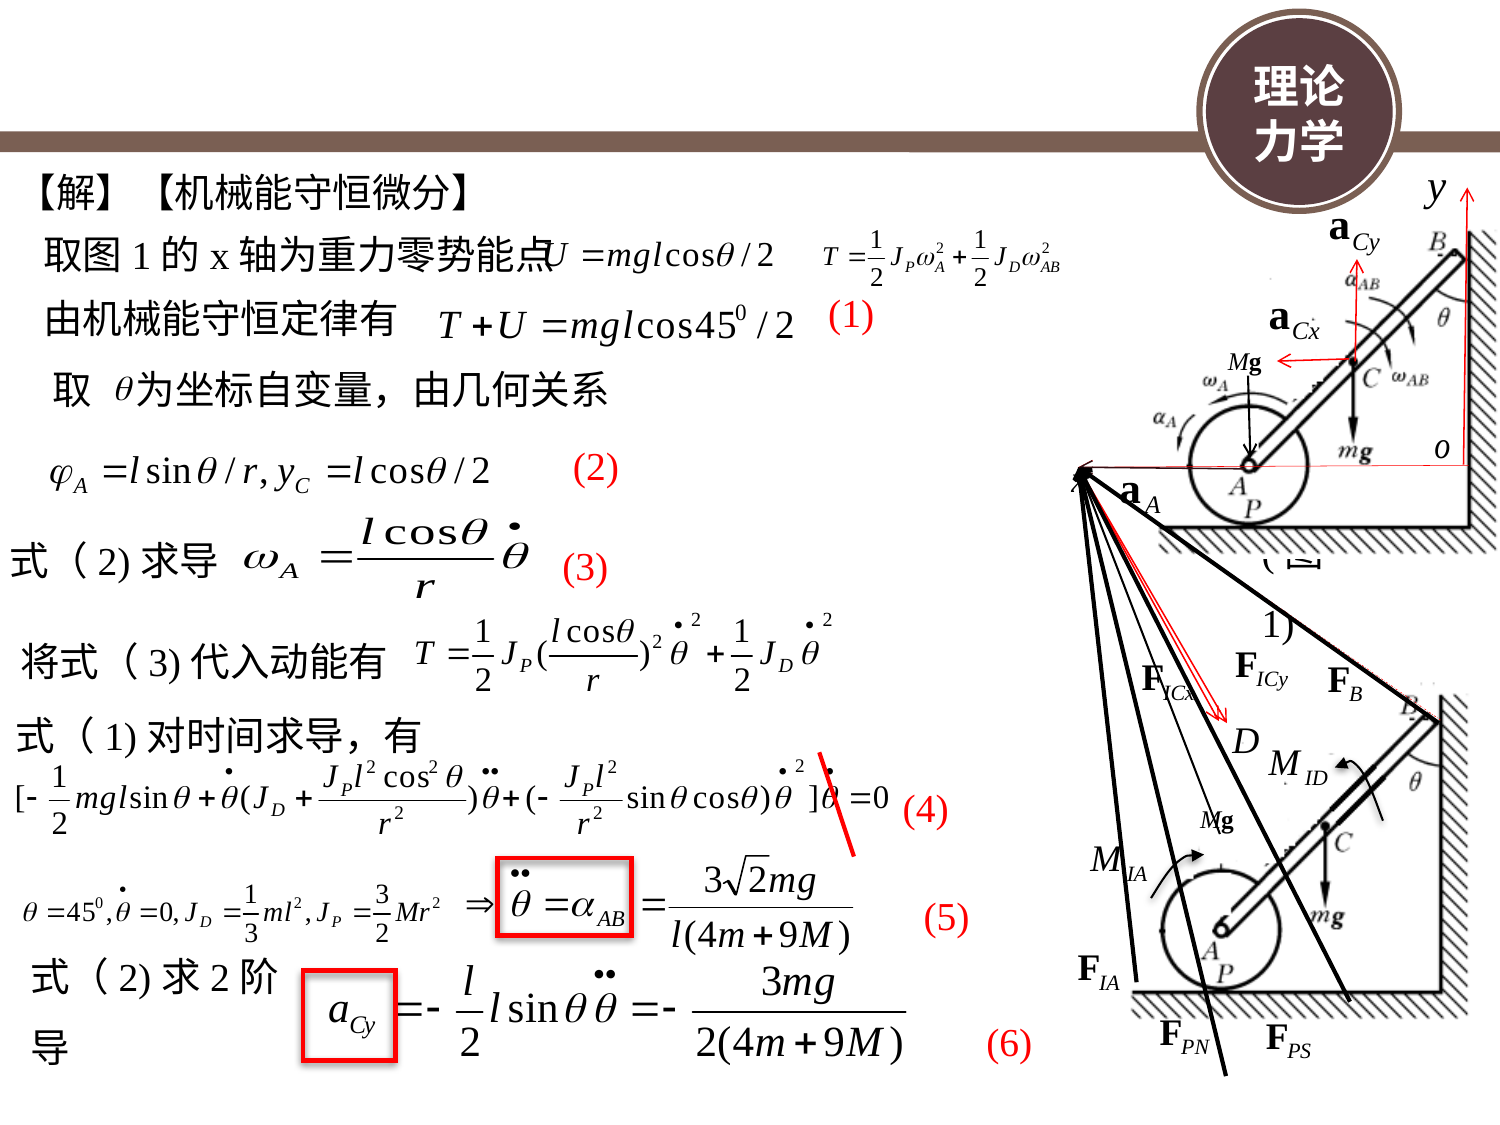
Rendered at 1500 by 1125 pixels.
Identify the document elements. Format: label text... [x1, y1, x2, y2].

text_box (3) [553, 509, 692, 597]
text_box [21, 954, 1067, 1074]
text_box 由机械能守恒定律有 [34, 261, 539, 350]
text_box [234, 508, 540, 607]
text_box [819, 222, 1060, 293]
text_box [410, 603, 839, 671]
text_box 取图1的x轴为重力零势能点 [34, 197, 565, 261]
text_box 将式（3)代入动能有 [12, 604, 405, 672]
text_box 式（2)求导 [1, 503, 228, 592]
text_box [539, 233, 779, 281]
text_box (1) [819, 297, 958, 345]
text_box 取 为坐标自变量，由几何关系 [44, 332, 861, 421]
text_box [1072, 639, 1488, 1077]
text_box (2) [564, 409, 702, 497]
text_box (图1) [1253, 566, 1373, 632]
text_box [44, 444, 498, 504]
text_box 【解】【机械能守恒微分】 [8, 135, 1187, 224]
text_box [1064, 171, 1500, 560]
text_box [433, 294, 802, 362]
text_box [7, 678, 1053, 963]
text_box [109, 368, 140, 410]
